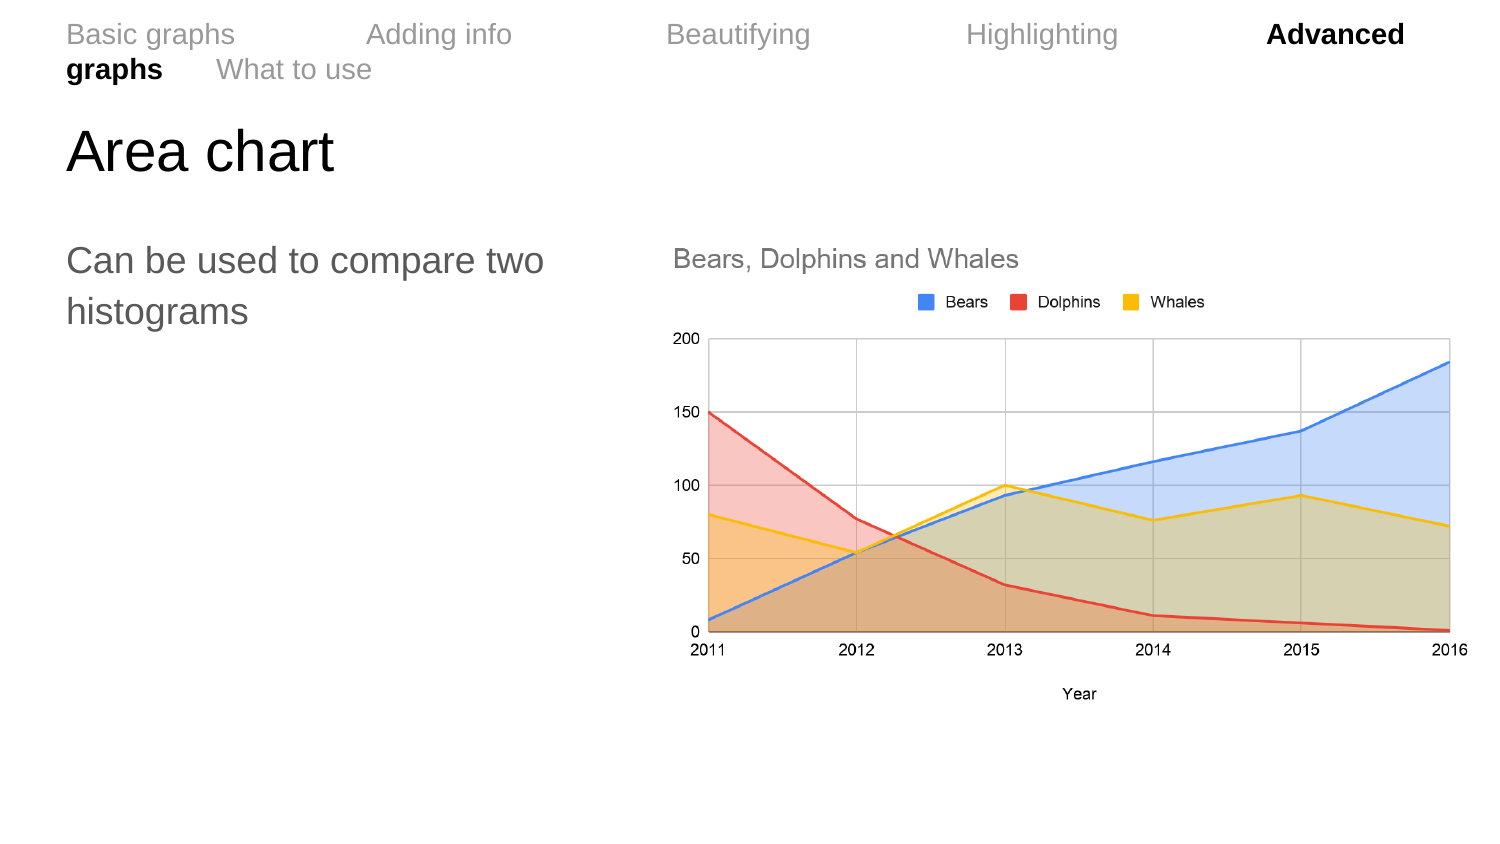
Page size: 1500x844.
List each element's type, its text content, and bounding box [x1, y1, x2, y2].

title Area chart [51, 98, 1449, 192]
text_box Basic graphs Adding info Beautifying Highlighting Advanced graphs What to use [51, 0, 1500, 62]
list Can be used to compare two histograms [51, 214, 623, 775]
picture [647, 216, 1476, 729]
